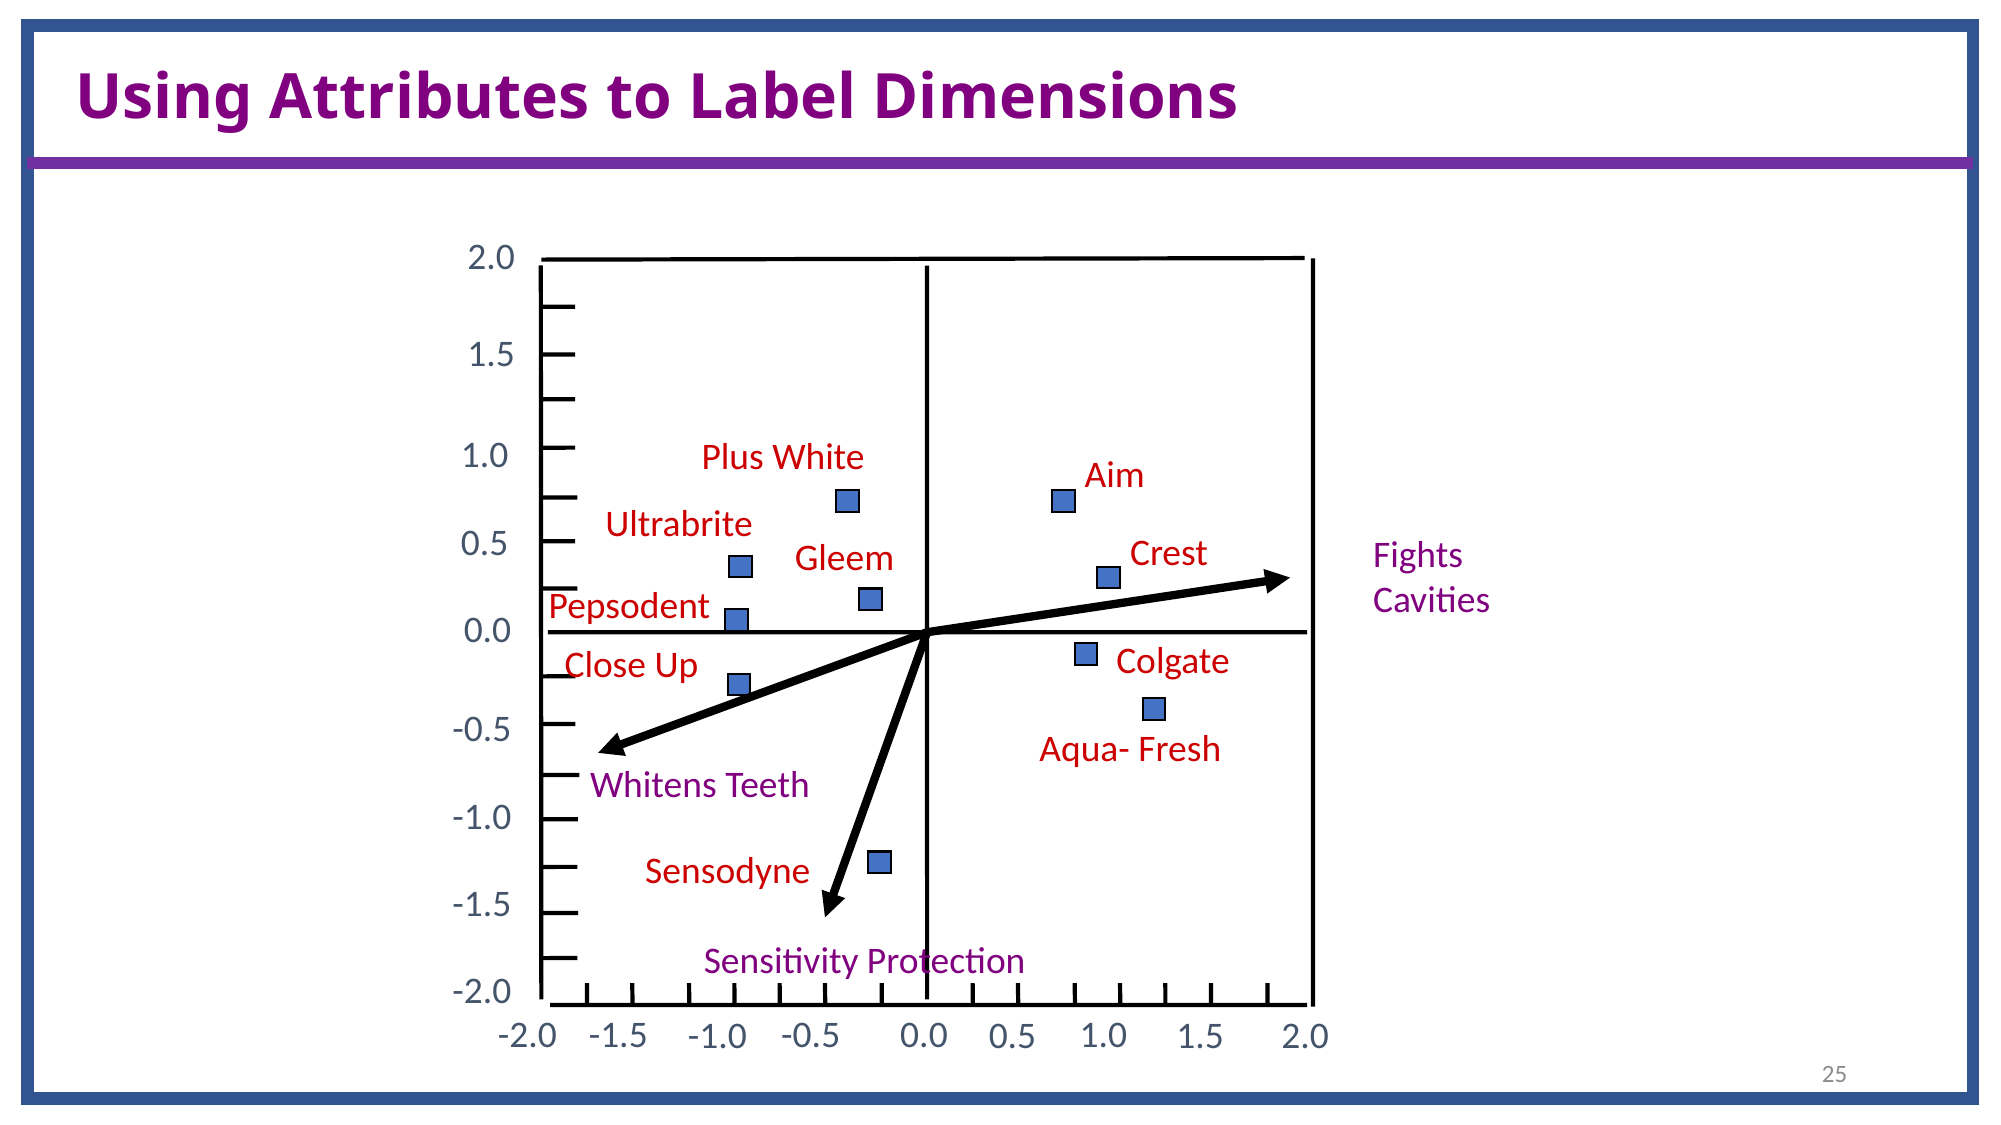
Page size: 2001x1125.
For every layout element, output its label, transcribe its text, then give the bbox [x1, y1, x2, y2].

text_box [27, 24, 1974, 1099]
title Using Attributes to Label Dimensions [60, 19, 1336, 24]
slide_number 25 [1412, 1042, 1863, 1103]
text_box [437, 224, 1563, 1064]
